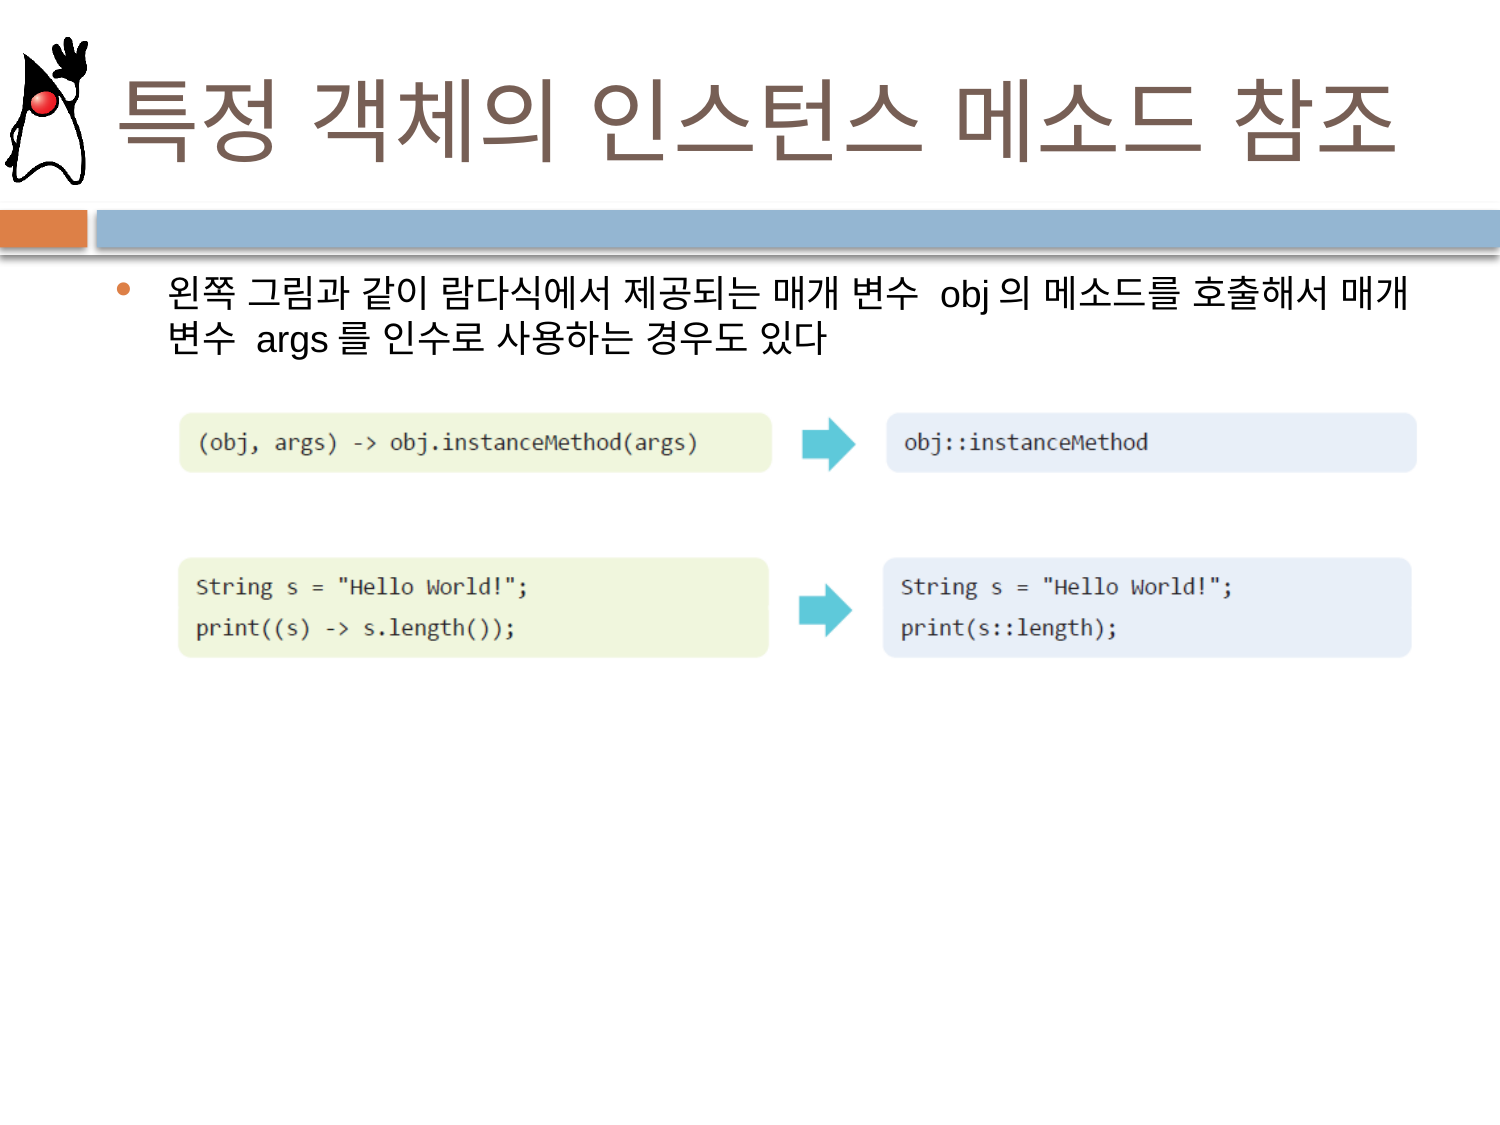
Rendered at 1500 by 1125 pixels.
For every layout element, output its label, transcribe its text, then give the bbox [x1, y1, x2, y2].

list 왼쪽 그림과 같이 람다식에서 제공되는 매개 변수 obj의 메소드를 호출해서 매개 변수 args를 인수로 사용하는 경우도 있다 [100, 262, 1438, 1000]
picture [5, 37, 88, 185]
picture [173, 394, 1421, 485]
picture [160, 538, 1421, 670]
title 특정 객체의 인스턴스 메소드 참조 [100, 37, 1438, 200]
